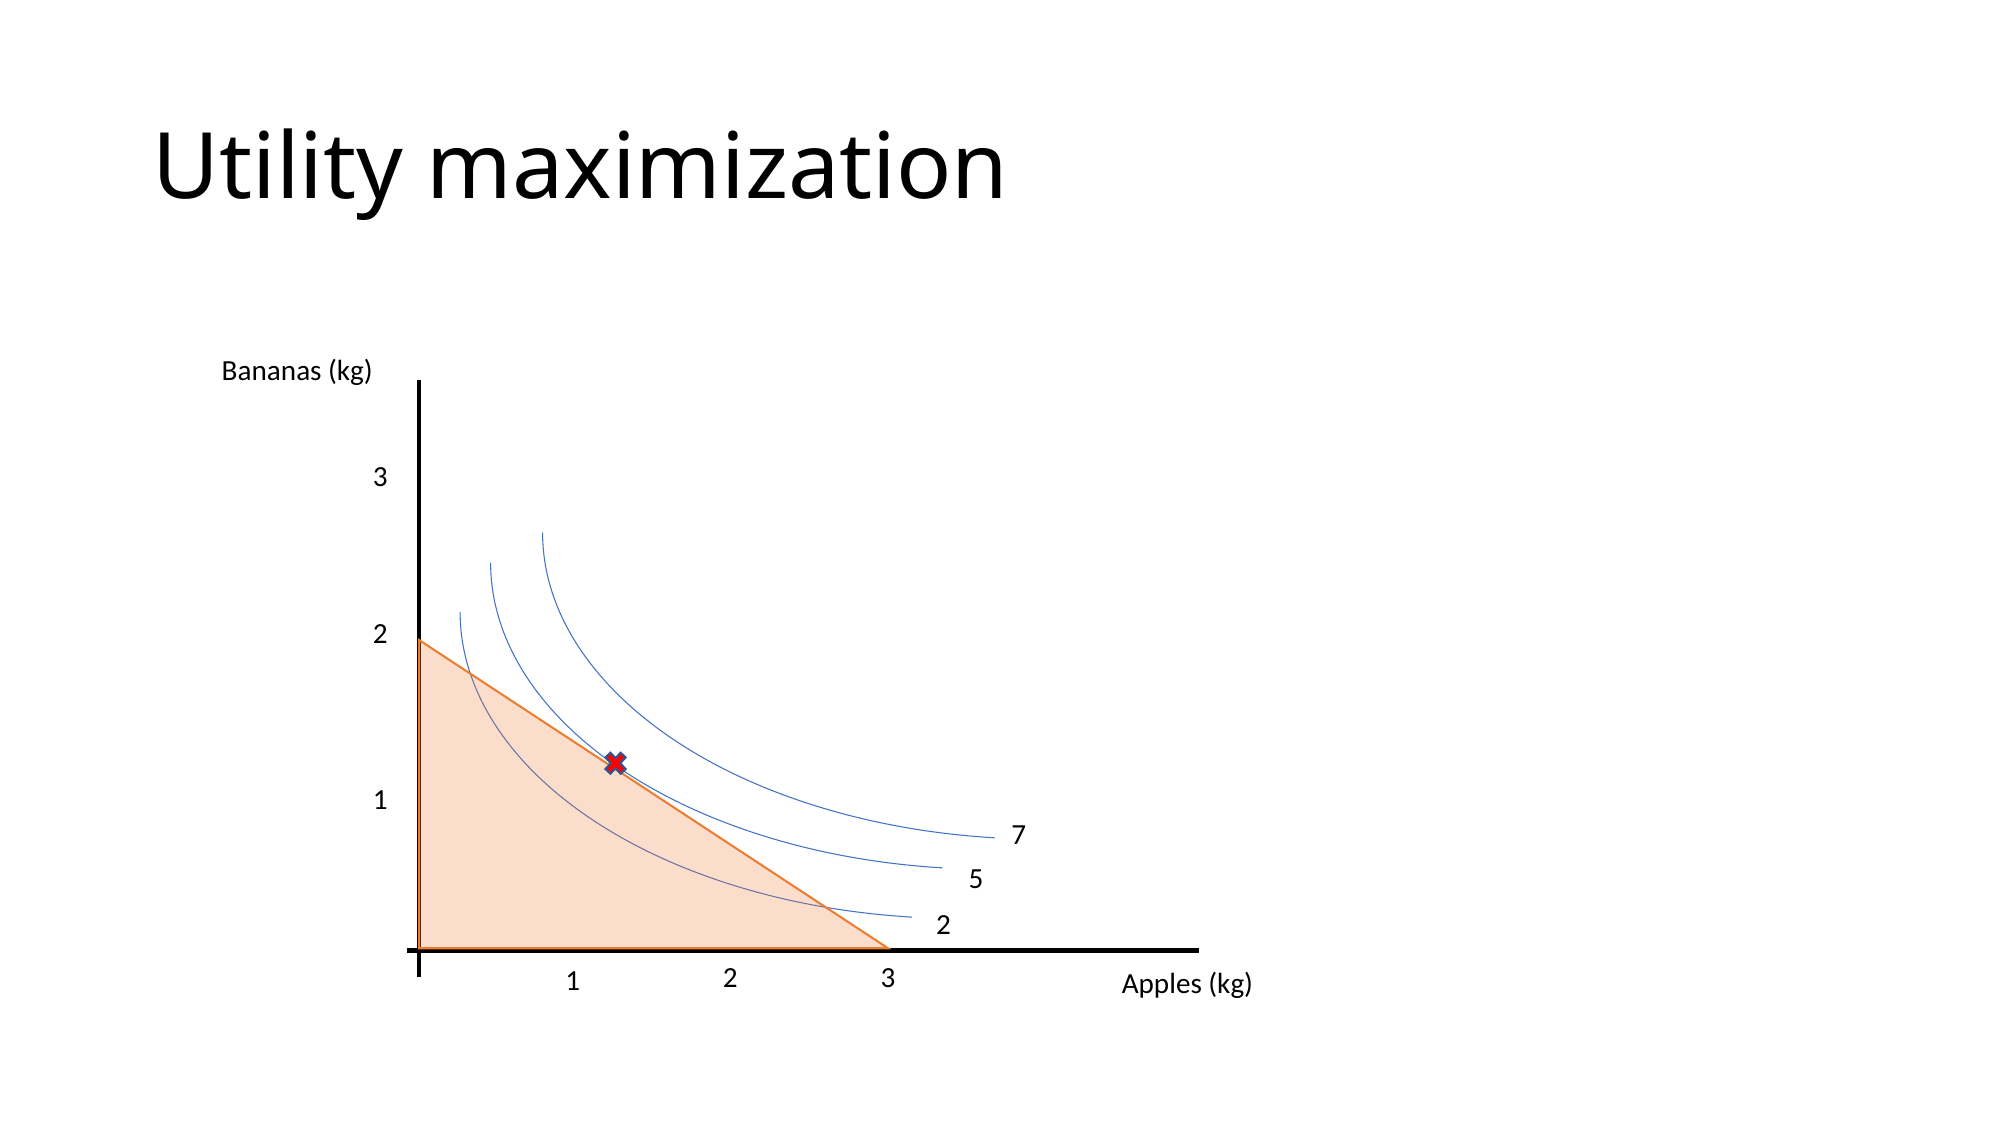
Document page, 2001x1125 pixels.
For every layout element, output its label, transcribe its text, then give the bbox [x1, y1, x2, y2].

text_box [206, 226, 1542, 1015]
title Utility maximization [137, 59, 1863, 278]
